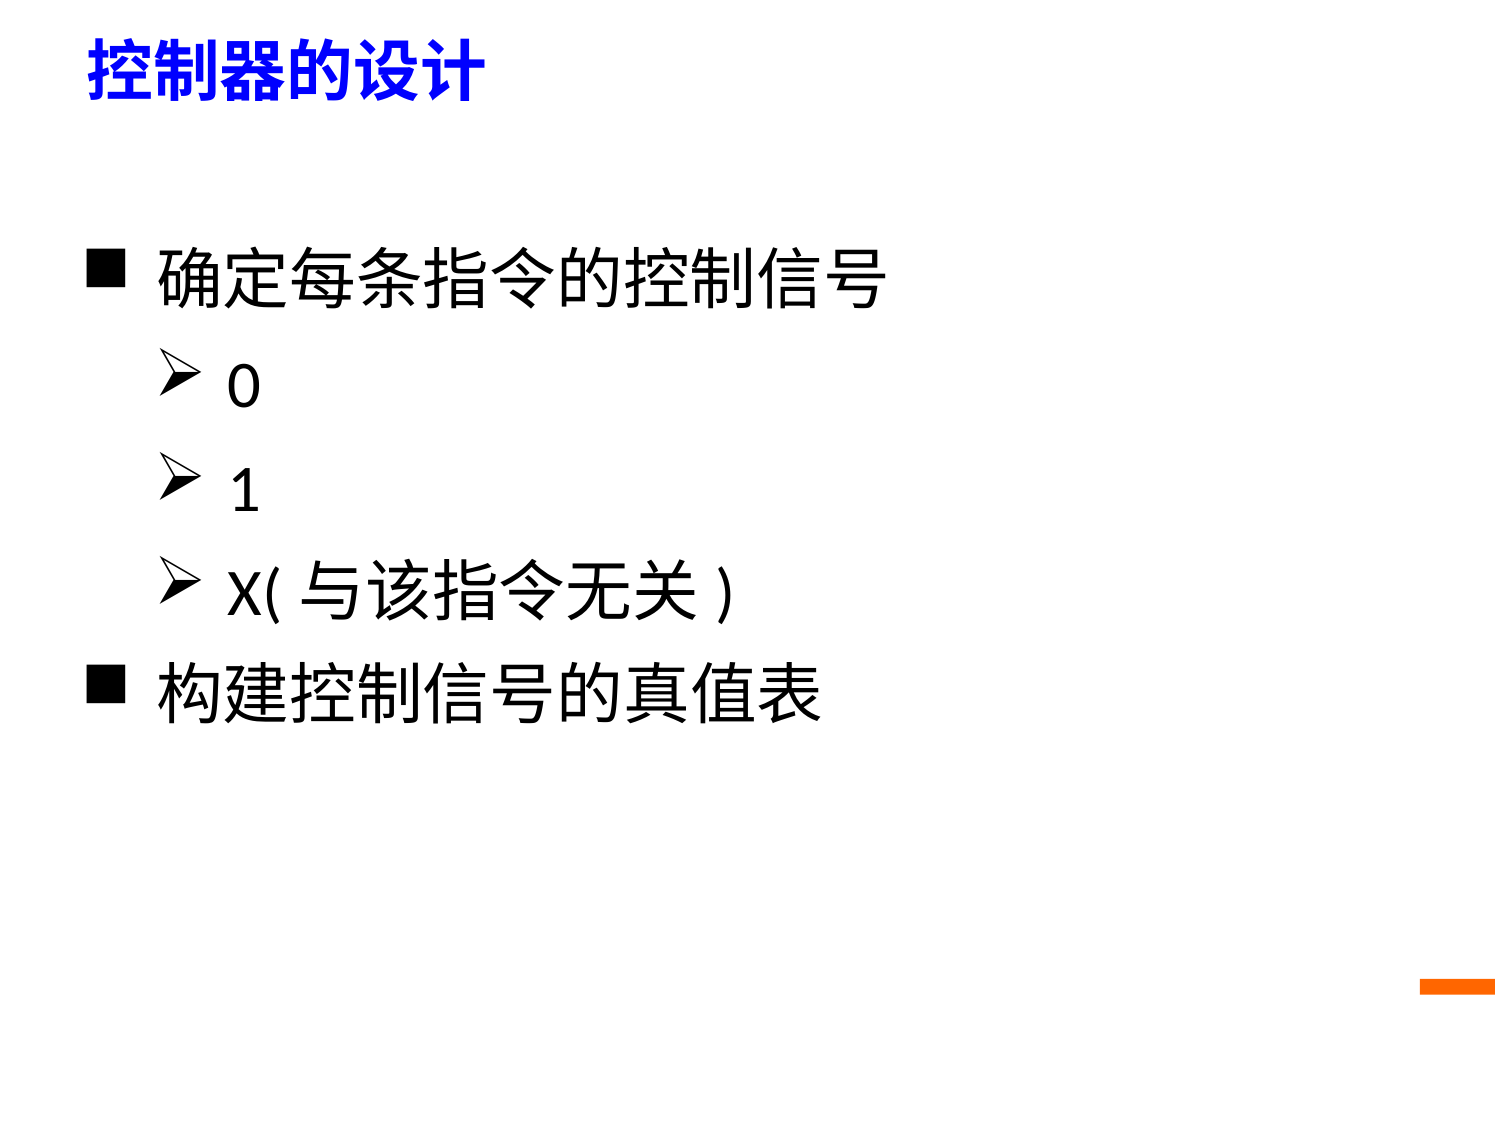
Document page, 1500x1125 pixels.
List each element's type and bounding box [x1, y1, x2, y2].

text_box [71, 12, 1341, 125]
text_box [64, 204, 1365, 741]
